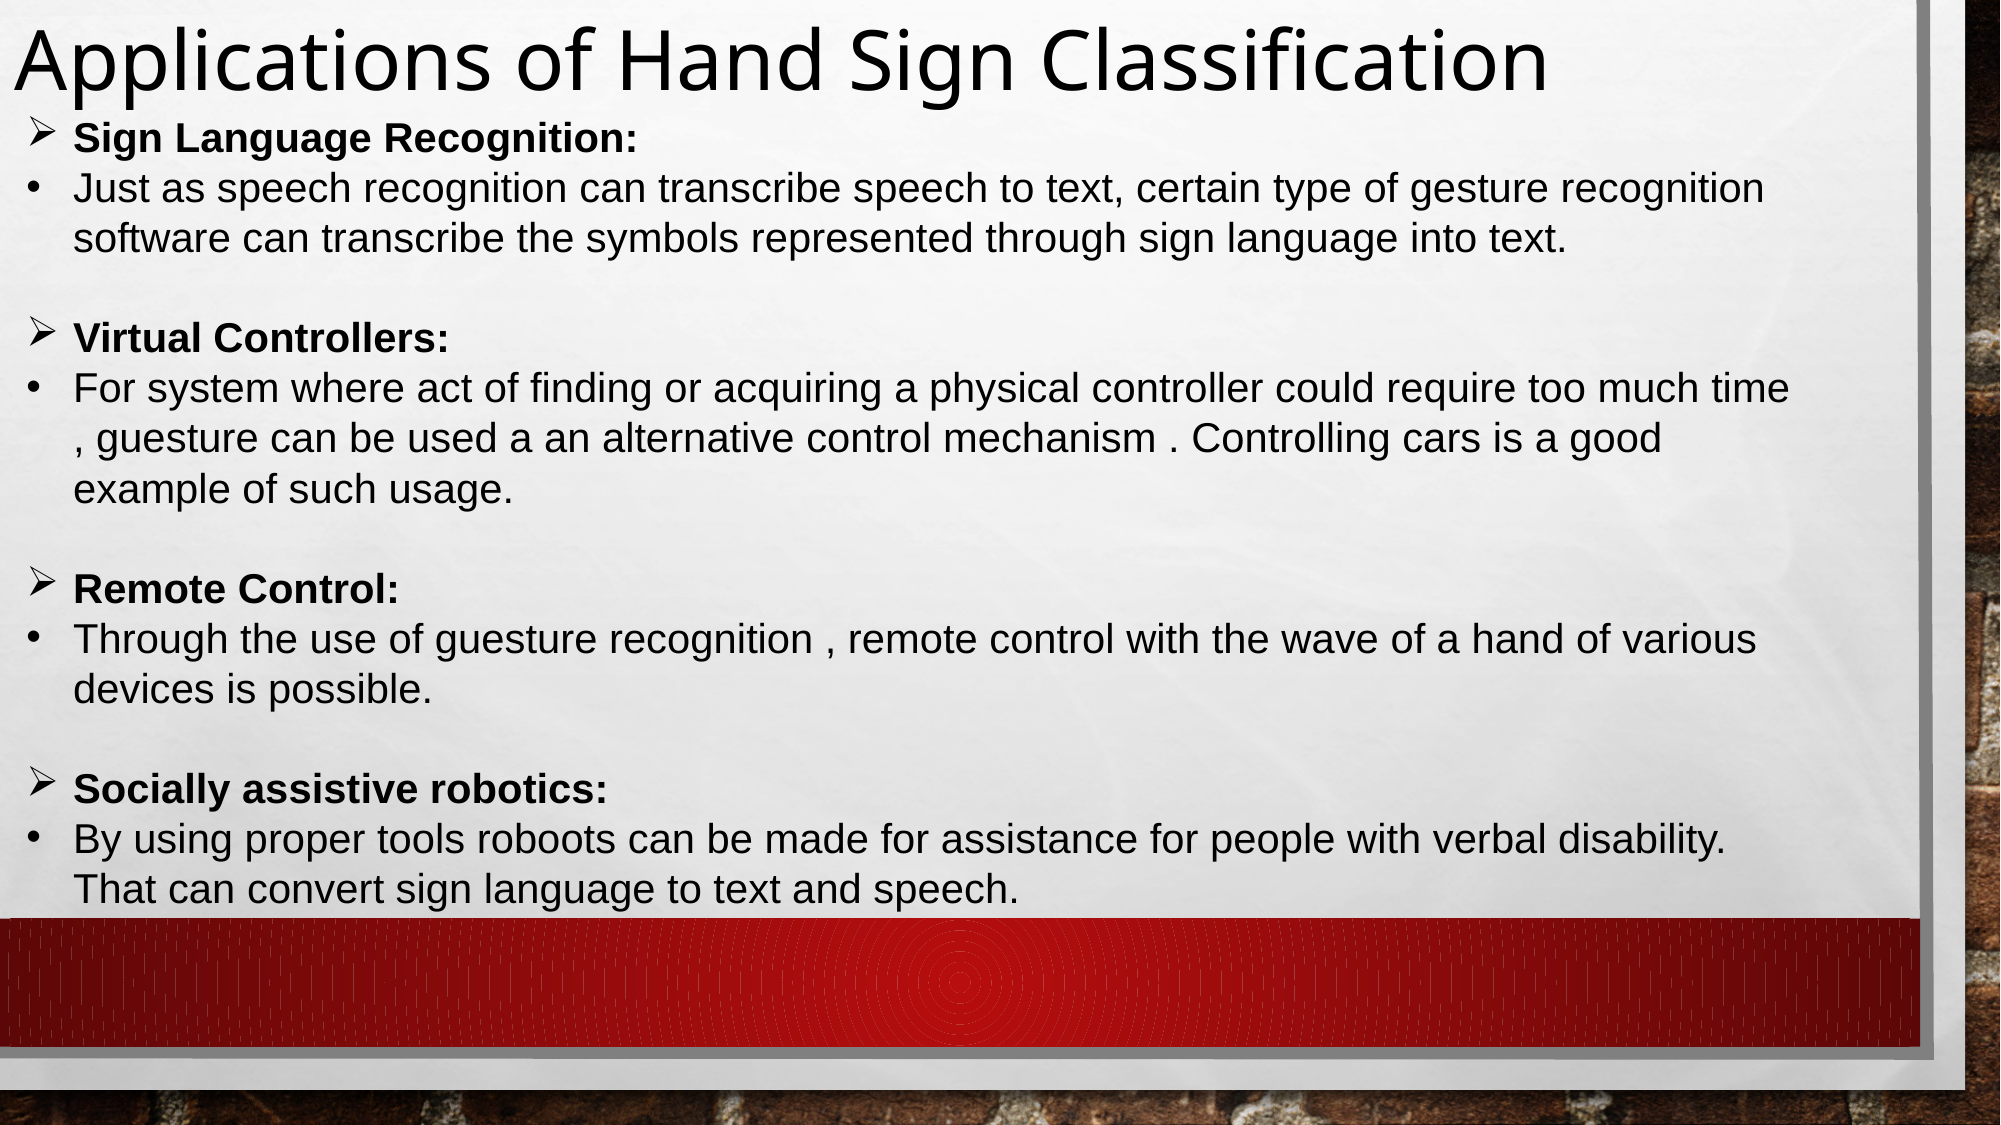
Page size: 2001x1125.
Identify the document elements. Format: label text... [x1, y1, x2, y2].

text_box Sign Language Recognition: Just as speech recognition can transcribe speech to text, certain type of gesture recognition software can transcribe the symbols represented through sign language into text. Virtual Controllers: For system where act of finding or acquiring a physical controller could require too much time , guesture can be used a an alternative control mechanism . Controlling cars is a good example of such usage. Remote Control: Through the use of guesture recognition , remote control with the wave of a hand of various devices is possible. Socially assistive robotics: By using proper tools roboots can be made for assistance for people with verbal disability. That can convert sign language to text and speech. [11, 103, 1811, 919]
picture [0, 0, 2000, 1125]
text_box Applications of Hand Sign Classification [0, 0, 1918, 115]
